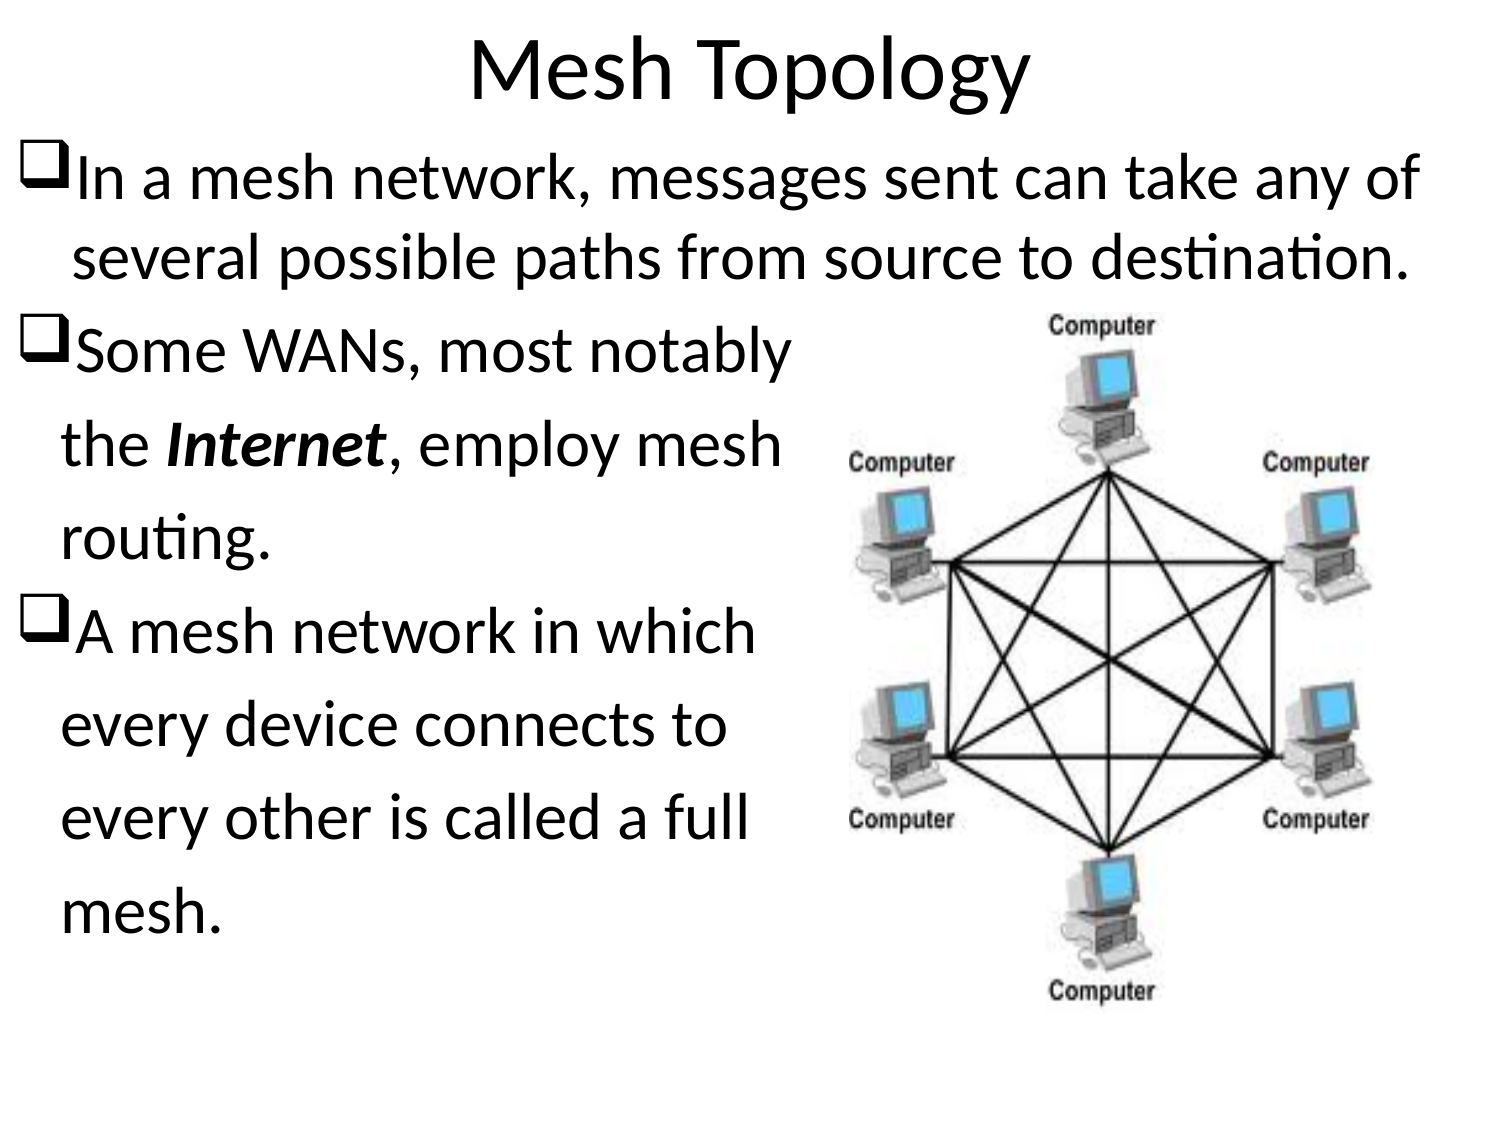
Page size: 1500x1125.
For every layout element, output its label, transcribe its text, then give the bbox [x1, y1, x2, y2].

list In a mesh network, messages sent can take any of several possible paths from source to destination. Some WANs, most notably the Internet, employ mesh routing. A mesh network in which every device connects to every other is called a full mesh. [0, 125, 1500, 1125]
picture [849, 312, 1376, 1013]
title Mesh Topology [0, 0, 1500, 125]
